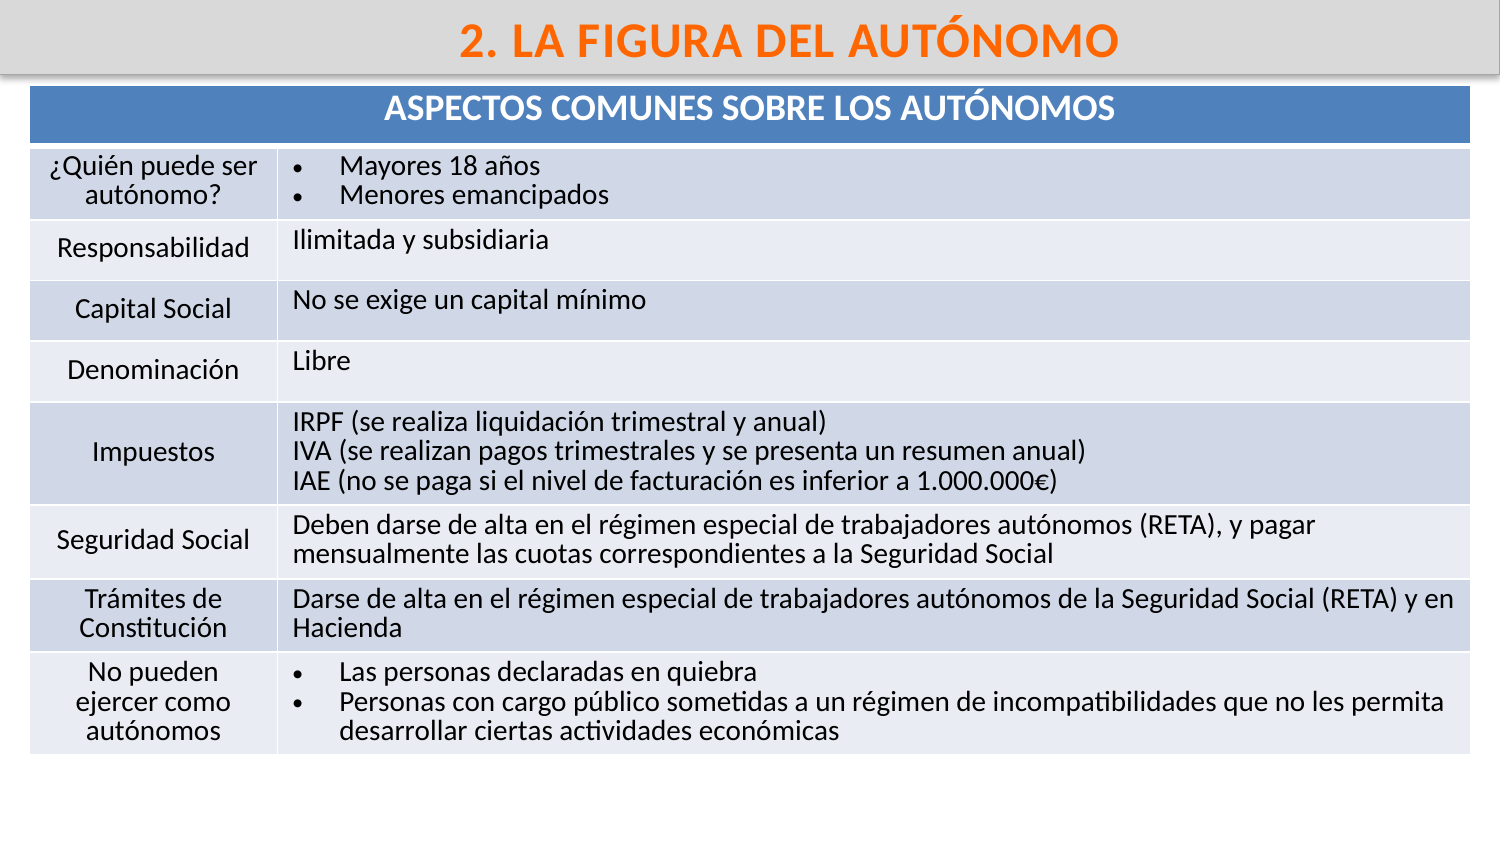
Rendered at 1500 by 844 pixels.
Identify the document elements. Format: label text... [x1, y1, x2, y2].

table_header ASPECTOS COMUNES SOBRE LOS AUTÓNOMOS [30, 86, 1470, 143]
table_cell ¿Quién puede ser autónomo? [30, 149, 277, 219]
table_cell No pueden ejercer como autónomos [30, 653, 277, 754]
table_cell No se exige un capital mínimo [278, 281, 1470, 340]
table_cell Ilimitada y subsidiaria [278, 221, 1470, 280]
table_cell Denominación [30, 342, 277, 401]
text_box [962, 32, 1459, 84]
table_cell IRPF (se realiza liquidación trimestral y anual) IVA (se realizan pagos trimestrales y se presenta un resumen anual) IAE (no se paga si el nivel de facturación es inferior a 1.000.000€) [278, 403, 1470, 504]
text_box 2. LA FIGURA DEL AUTÓNOMO [0, 0, 1500, 74]
table_cell Las personas declaradas en quiebra Personas con cargo público sometidas a un régimen de incompatibilidades que no les permita desarrollar ciertas actividades económicas [278, 653, 1470, 754]
table_cell Libre [278, 342, 1470, 401]
table_cell Darse de alta en el régimen especial de trabajadores autónomos de la Seguridad Social (RETA) y en Hacienda [278, 580, 1470, 651]
table_cell Impuestos [30, 403, 277, 504]
table_cell Capital Social [30, 281, 277, 340]
table_cell Mayores 18 años Menores emancipados [278, 149, 1470, 219]
table_cell Trámites de Constitución [30, 580, 277, 651]
table_cell Seguridad Social [30, 506, 277, 578]
table_cell Responsabilidad [30, 221, 277, 280]
table_cell Deben darse de alta en el régimen especial de trabajadores autónomos (RETA), y pagar mensualmente las cuotas correspondientes a la Seguridad Social [278, 506, 1470, 578]
